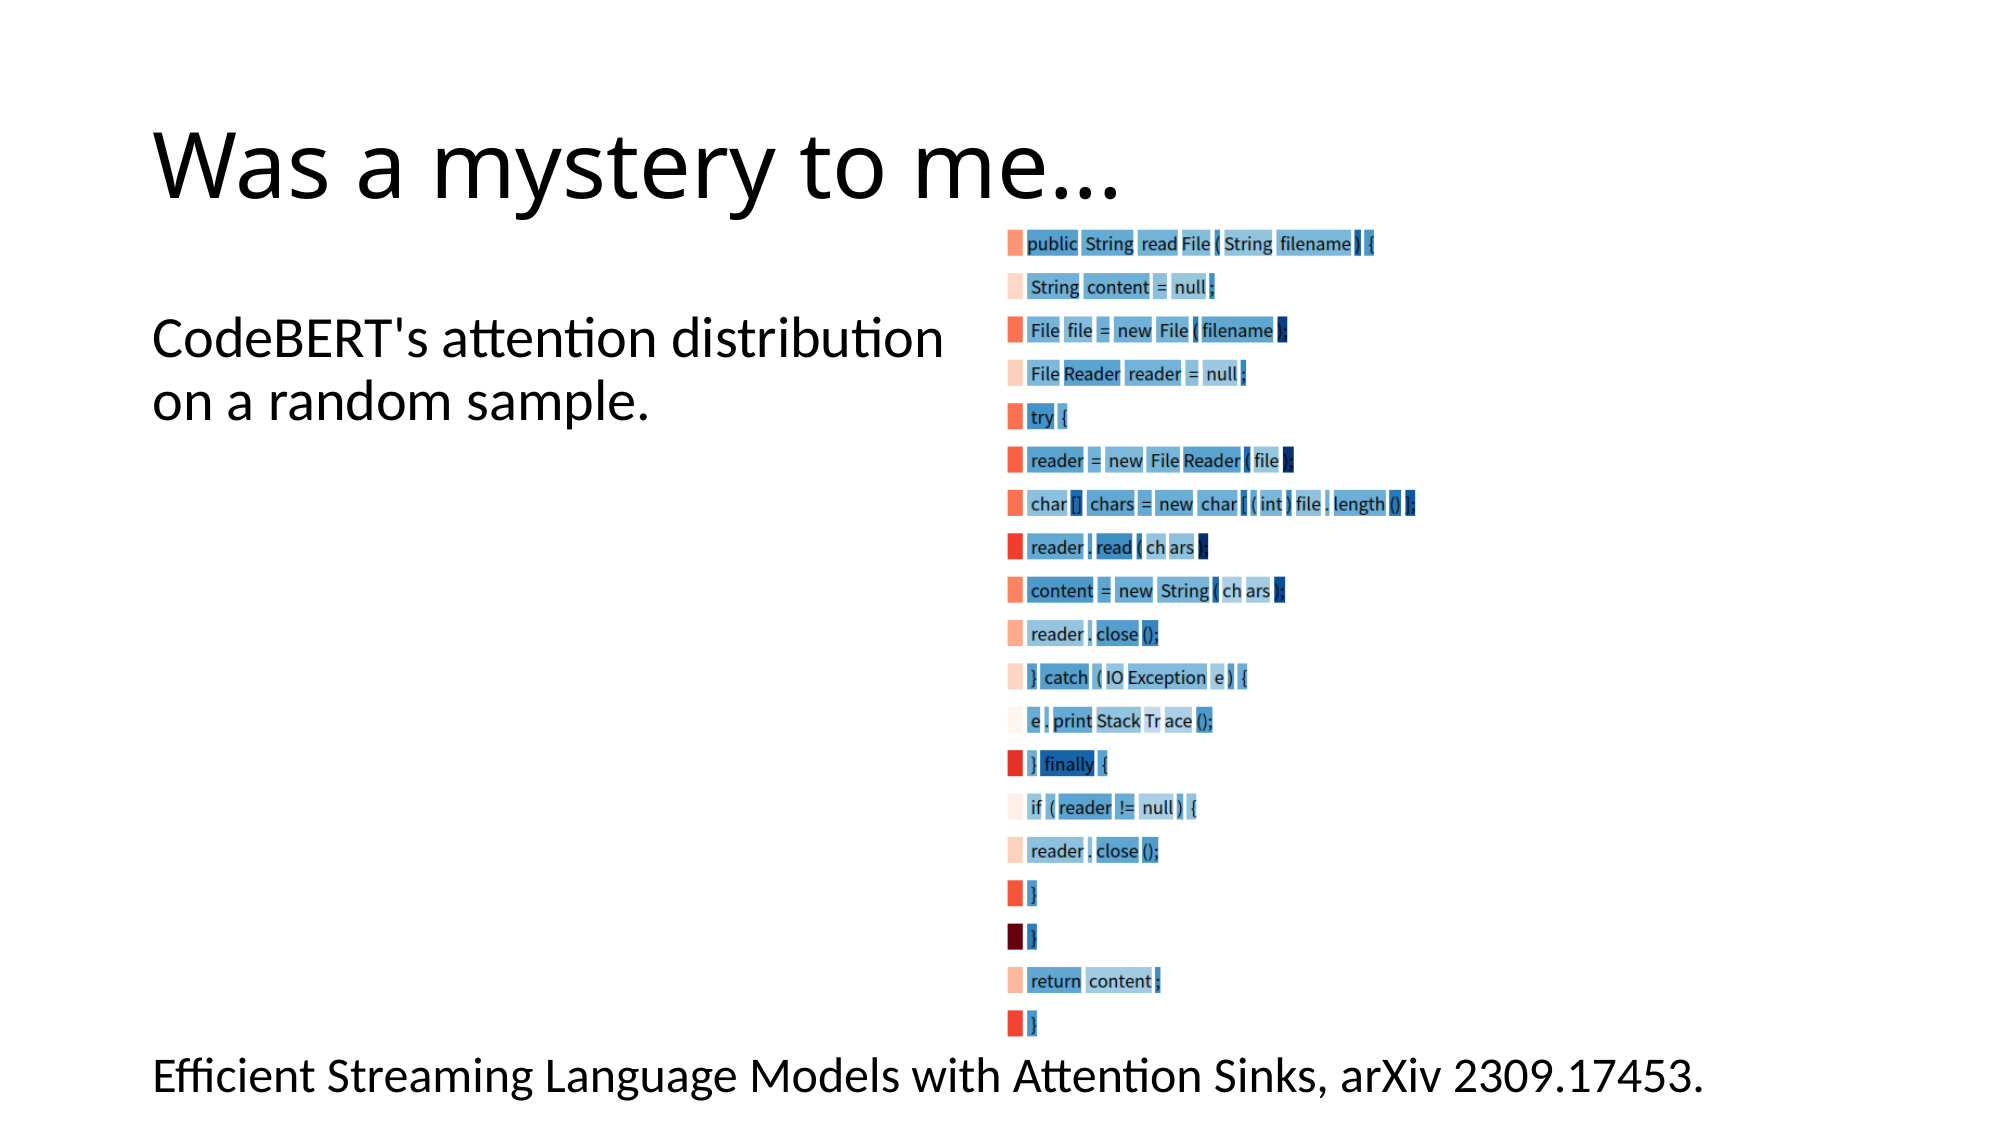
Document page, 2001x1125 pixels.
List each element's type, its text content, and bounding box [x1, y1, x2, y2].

picture [999, 216, 1421, 1043]
list CodeBERT's attention distribution on a random sample. [137, 299, 999, 1014]
footer Efficient Streaming Language Models with Attention Sinks, arXiv 2309.17453. [137, 1042, 1863, 1103]
title Was a mystery to me... [137, 59, 1863, 278]
